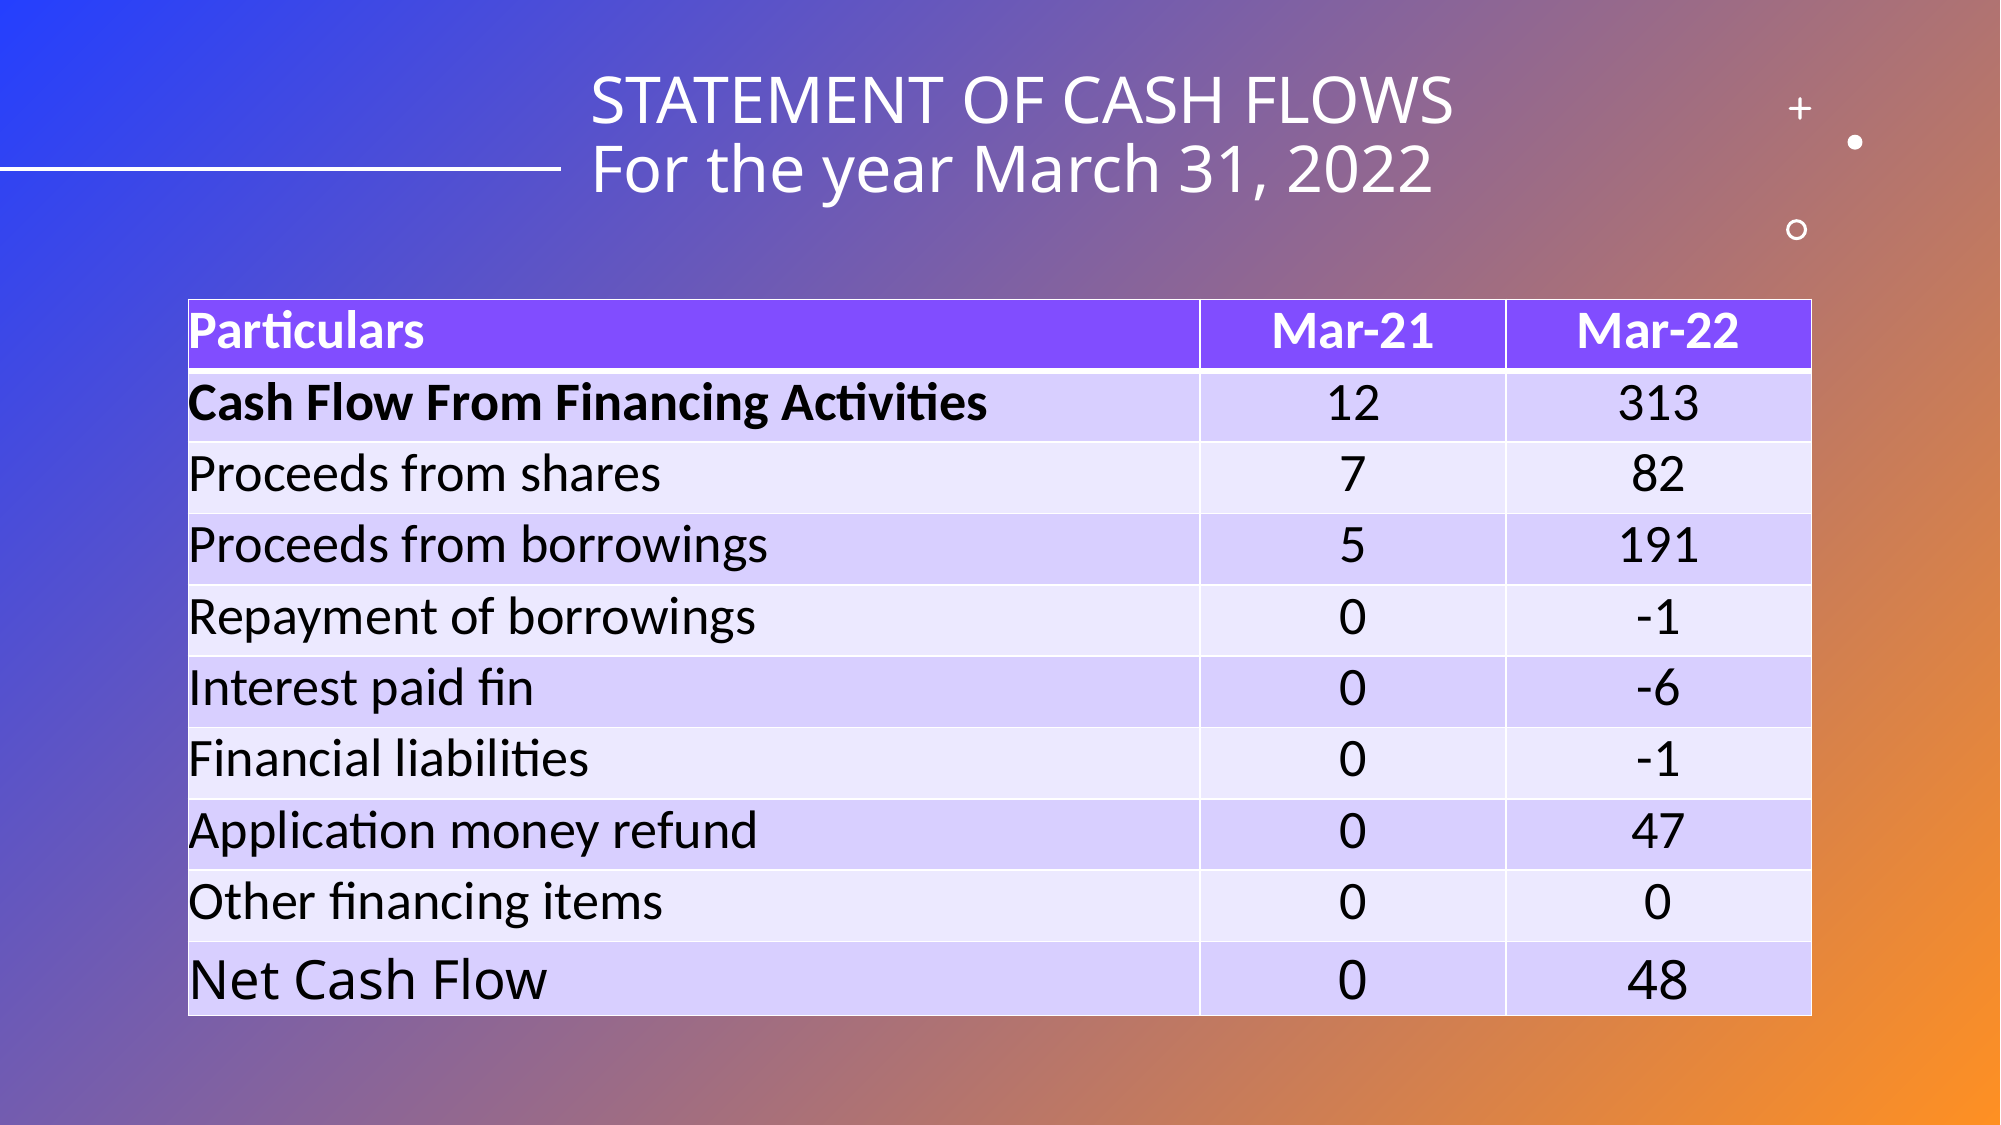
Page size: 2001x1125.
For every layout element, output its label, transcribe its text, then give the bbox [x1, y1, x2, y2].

table_cell 0 [1201, 871, 1505, 941]
table_cell 47 [1507, 800, 1811, 869]
table_cell 0 [1201, 942, 1505, 1015]
table_cell Other financing items [189, 871, 1199, 941]
table_cell Interest paid fin [189, 657, 1199, 727]
table_cell 5 [1201, 514, 1505, 584]
table_cell 48 [1507, 942, 1811, 1015]
table_cell Proceeds from borrowings [189, 514, 1199, 584]
table_cell 0 [1201, 800, 1505, 869]
table_cell 191 [1507, 514, 1811, 584]
table_cell Financial liabilities [189, 728, 1199, 798]
table_cell Repayment of borrowings [189, 586, 1199, 655]
table_header Particulars [189, 300, 1199, 368]
table_cell 7 [1201, 443, 1505, 513]
table_cell 0 [1201, 586, 1505, 655]
table_cell Application money refund [189, 800, 1199, 869]
table_cell 0 [1507, 871, 1811, 941]
table_cell 313 [1507, 374, 1811, 441]
table_cell -1 [1507, 728, 1811, 798]
title STATEMENT OF CASH FLOWS For the year March 31, 2022 [575, 59, 1750, 278]
table_cell Net Cash Flow [189, 942, 1199, 1015]
table_cell -6 [1507, 657, 1811, 727]
text_box [0, 0, 2000, 1125]
text_box [1788, 97, 1812, 120]
table_cell 0 [1201, 728, 1505, 798]
table_cell Cash Flow From Financing Activities [189, 374, 1199, 441]
table_cell 0 [1201, 657, 1505, 727]
table_cell Proceeds from shares [189, 443, 1199, 513]
text_box [1786, 219, 1808, 241]
table_header Mar-21 [1201, 300, 1505, 368]
table_header Mar-22 [1507, 300, 1811, 368]
table_cell 82 [1507, 443, 1811, 513]
table_cell -1 [1507, 586, 1811, 655]
text_box [1847, 134, 1863, 150]
table_cell 12 [1201, 374, 1505, 441]
